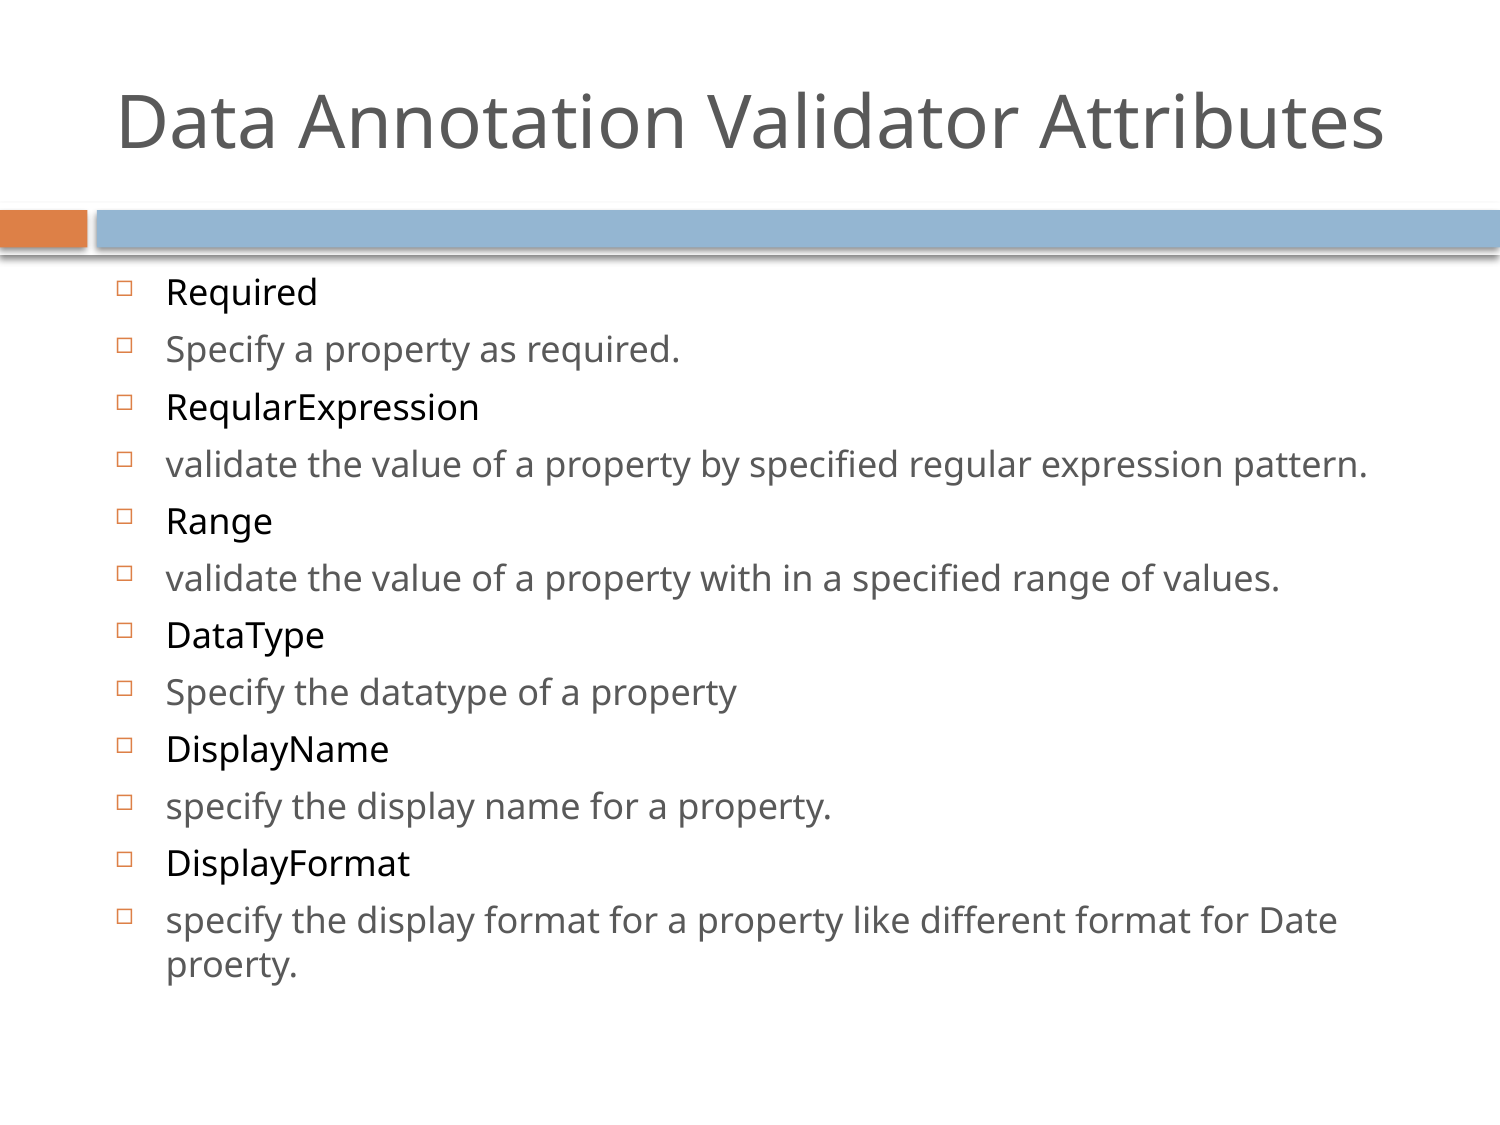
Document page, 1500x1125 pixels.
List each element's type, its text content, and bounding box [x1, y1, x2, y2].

list Required Specify a property as required. ReqularExpression validate the value of a property by specified regular expression pattern. Range validate the value of a property with in a specified range of values. DataType Specify the datatype of a property DisplayName specify the display name for a property. DisplayFormat specify the display format for a property like different format for Date proerty. [100, 262, 1438, 1000]
title Data Annotation Validator Attributes [100, 37, 1438, 200]
